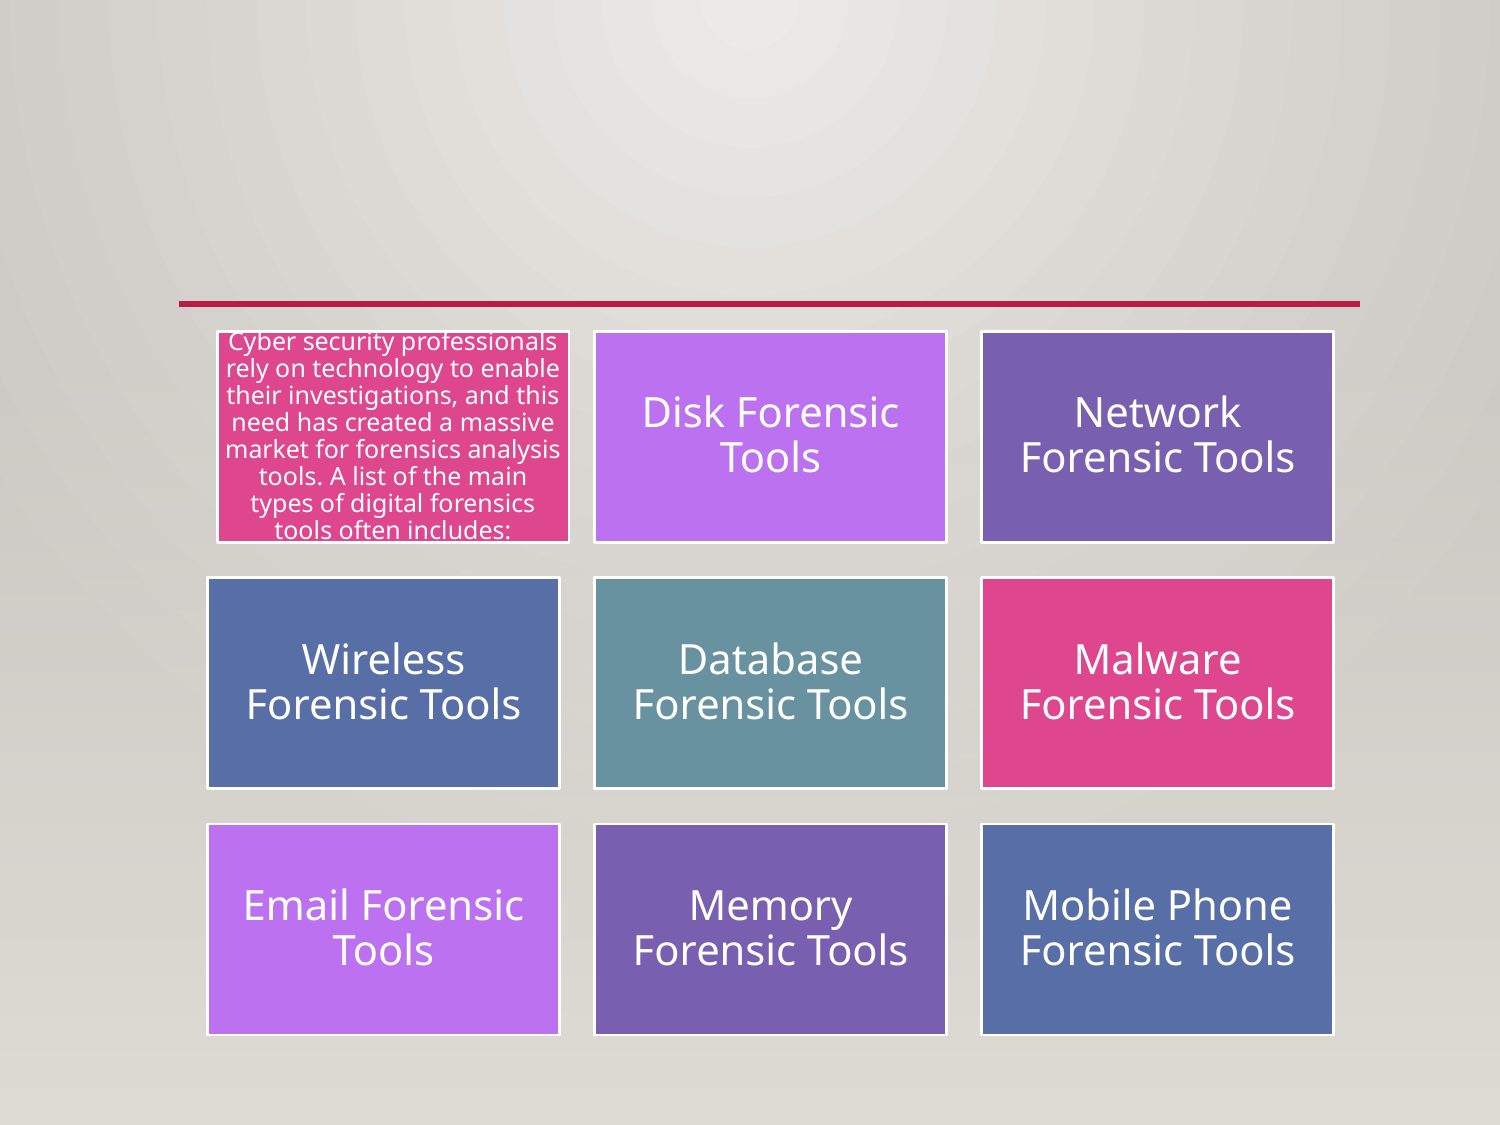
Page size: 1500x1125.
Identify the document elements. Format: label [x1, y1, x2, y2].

list [41, 330, 1500, 1036]
text_box [0, 0, 1500, 330]
text_box [0, 330, 1500, 1125]
